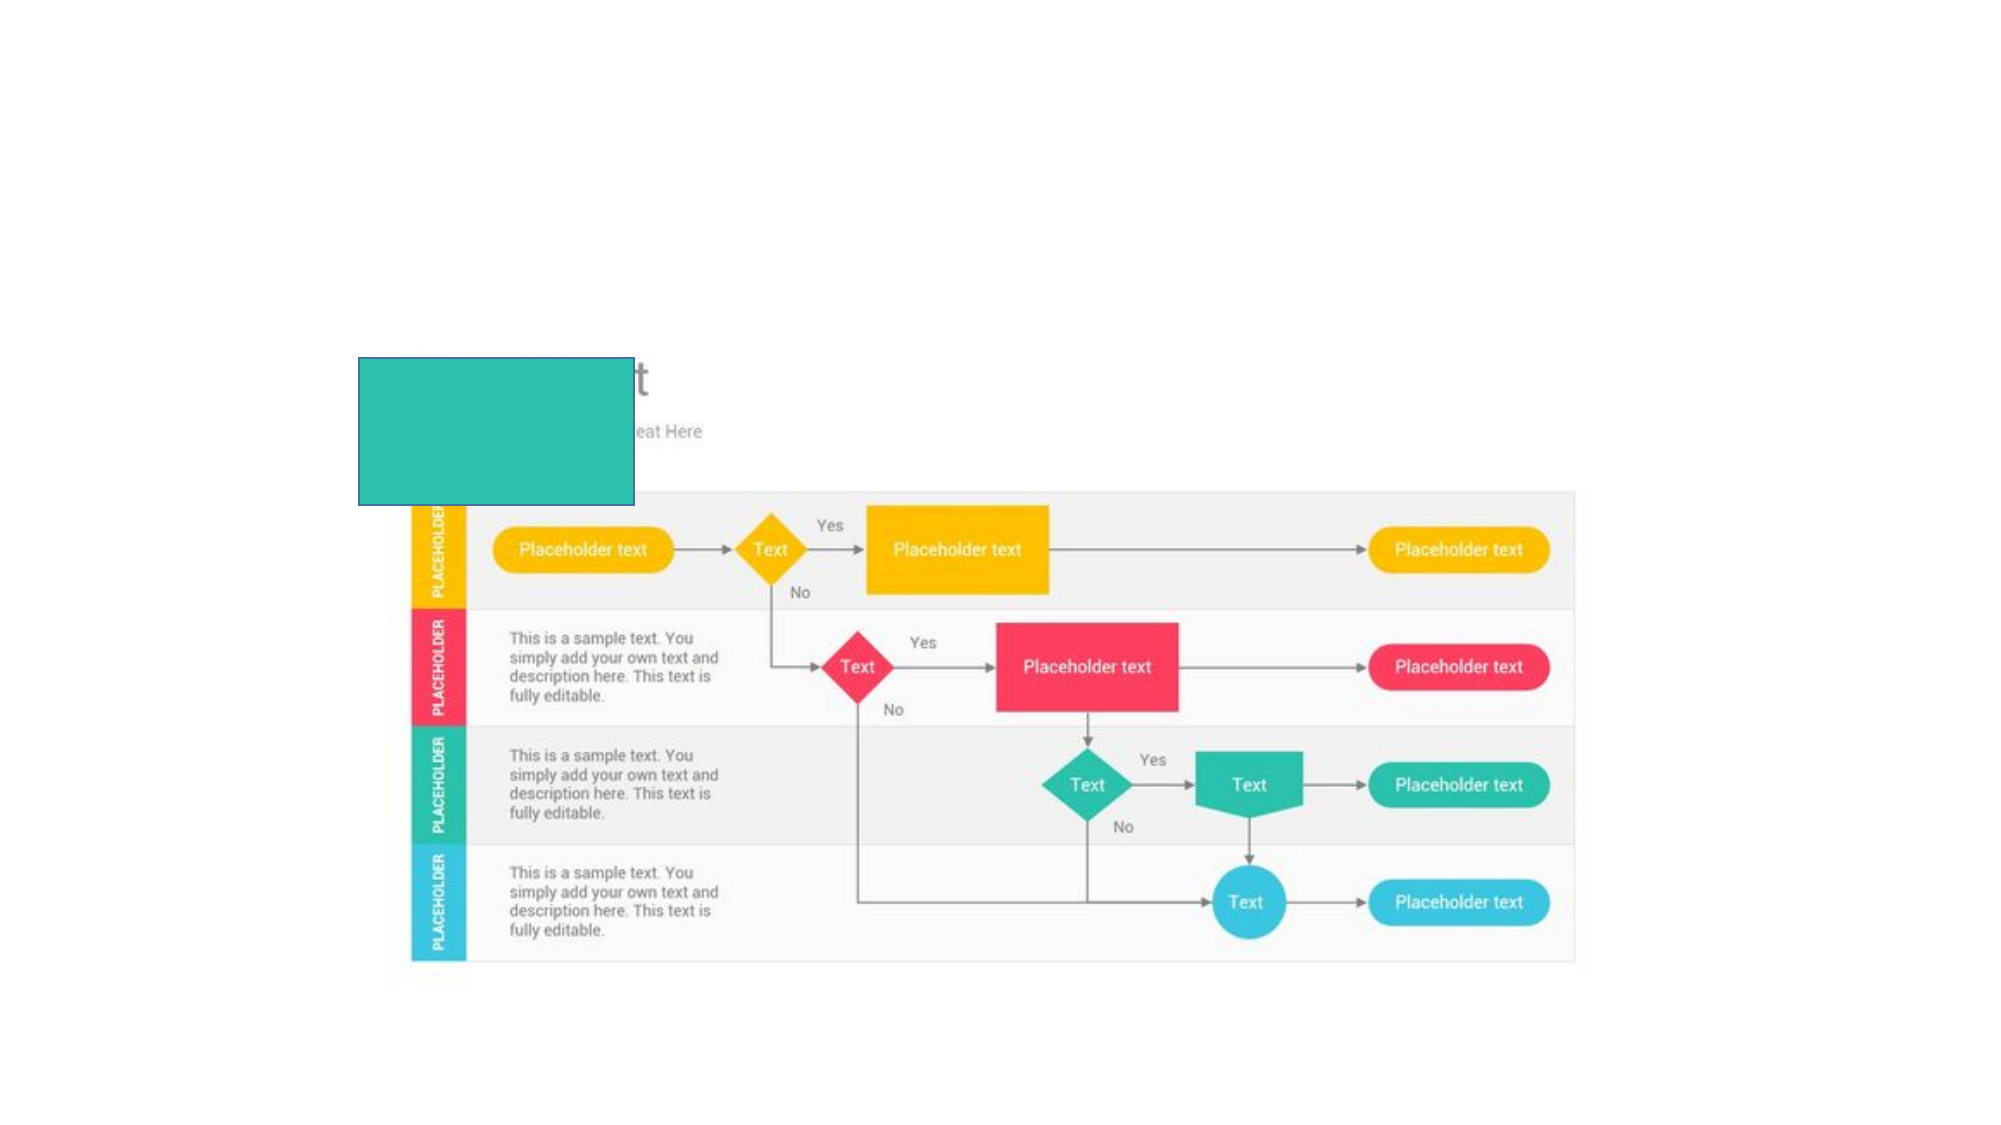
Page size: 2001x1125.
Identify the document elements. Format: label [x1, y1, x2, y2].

list [359, 297, 1629, 1011]
